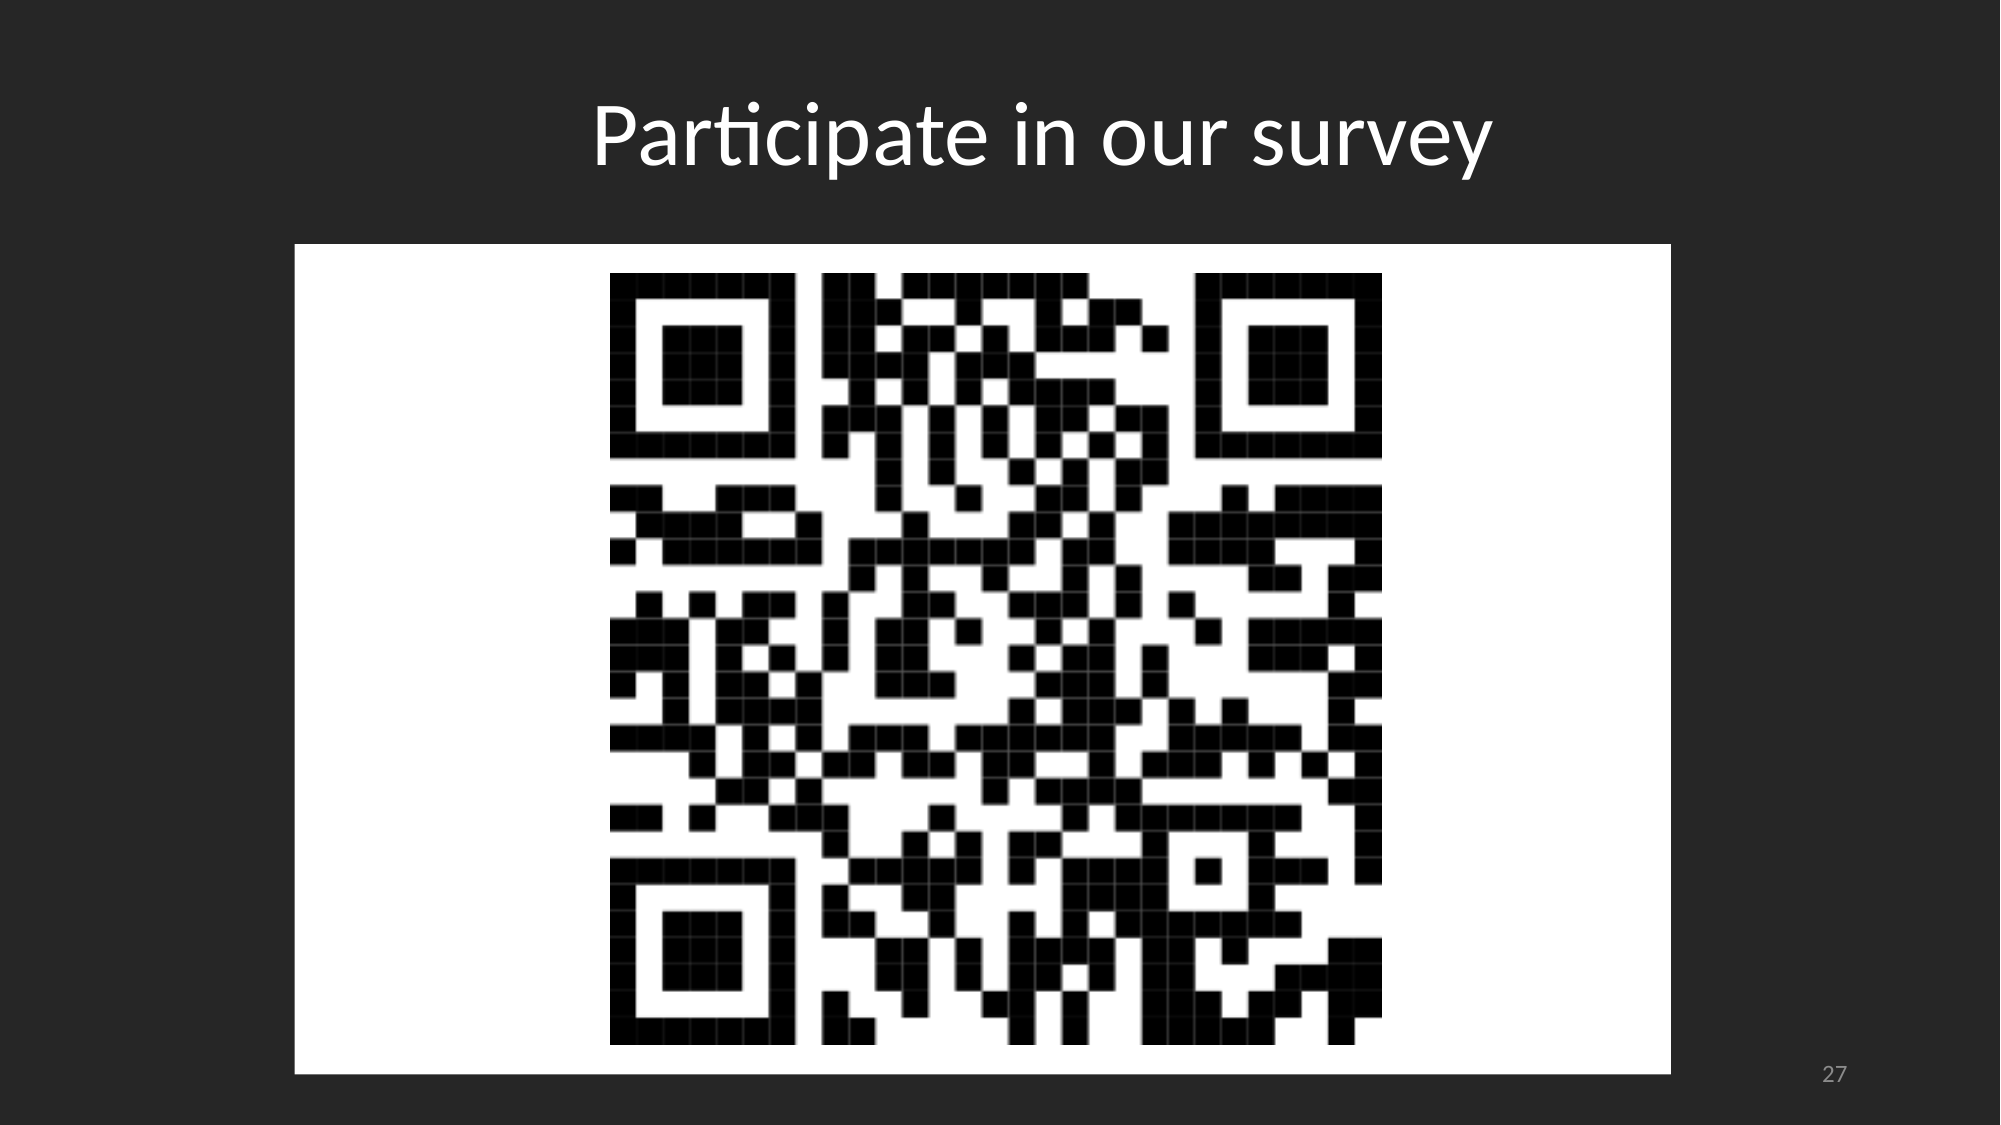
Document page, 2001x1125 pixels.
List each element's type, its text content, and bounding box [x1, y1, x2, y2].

text_box Participate in our survey [181, 26, 1906, 245]
text_box [294, 243, 1672, 1075]
text_box 27 [1412, 1042, 1863, 1103]
picture [610, 273, 1382, 1045]
